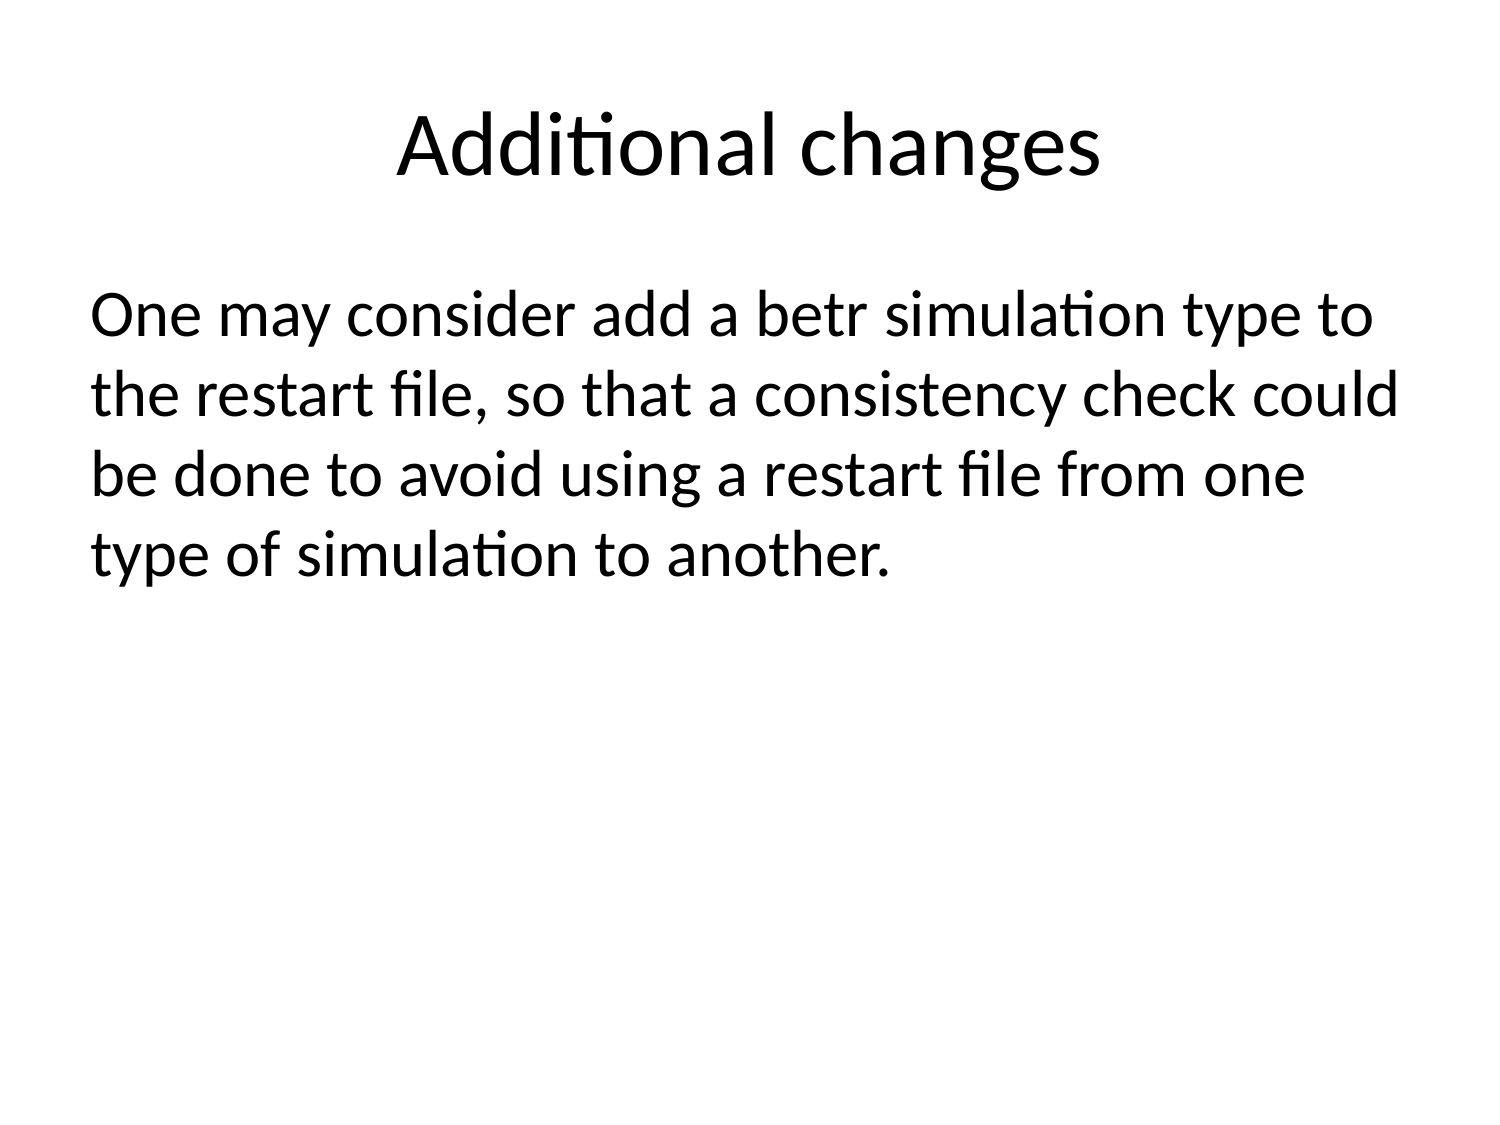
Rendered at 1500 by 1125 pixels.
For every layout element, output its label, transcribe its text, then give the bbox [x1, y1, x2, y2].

title Additional changes [75, 45, 1425, 233]
list One may consider add a betr simulation type to the restart file, so that a consistency check could be done to avoid using a restart file from one type of simulation to another. [75, 262, 1425, 1005]
